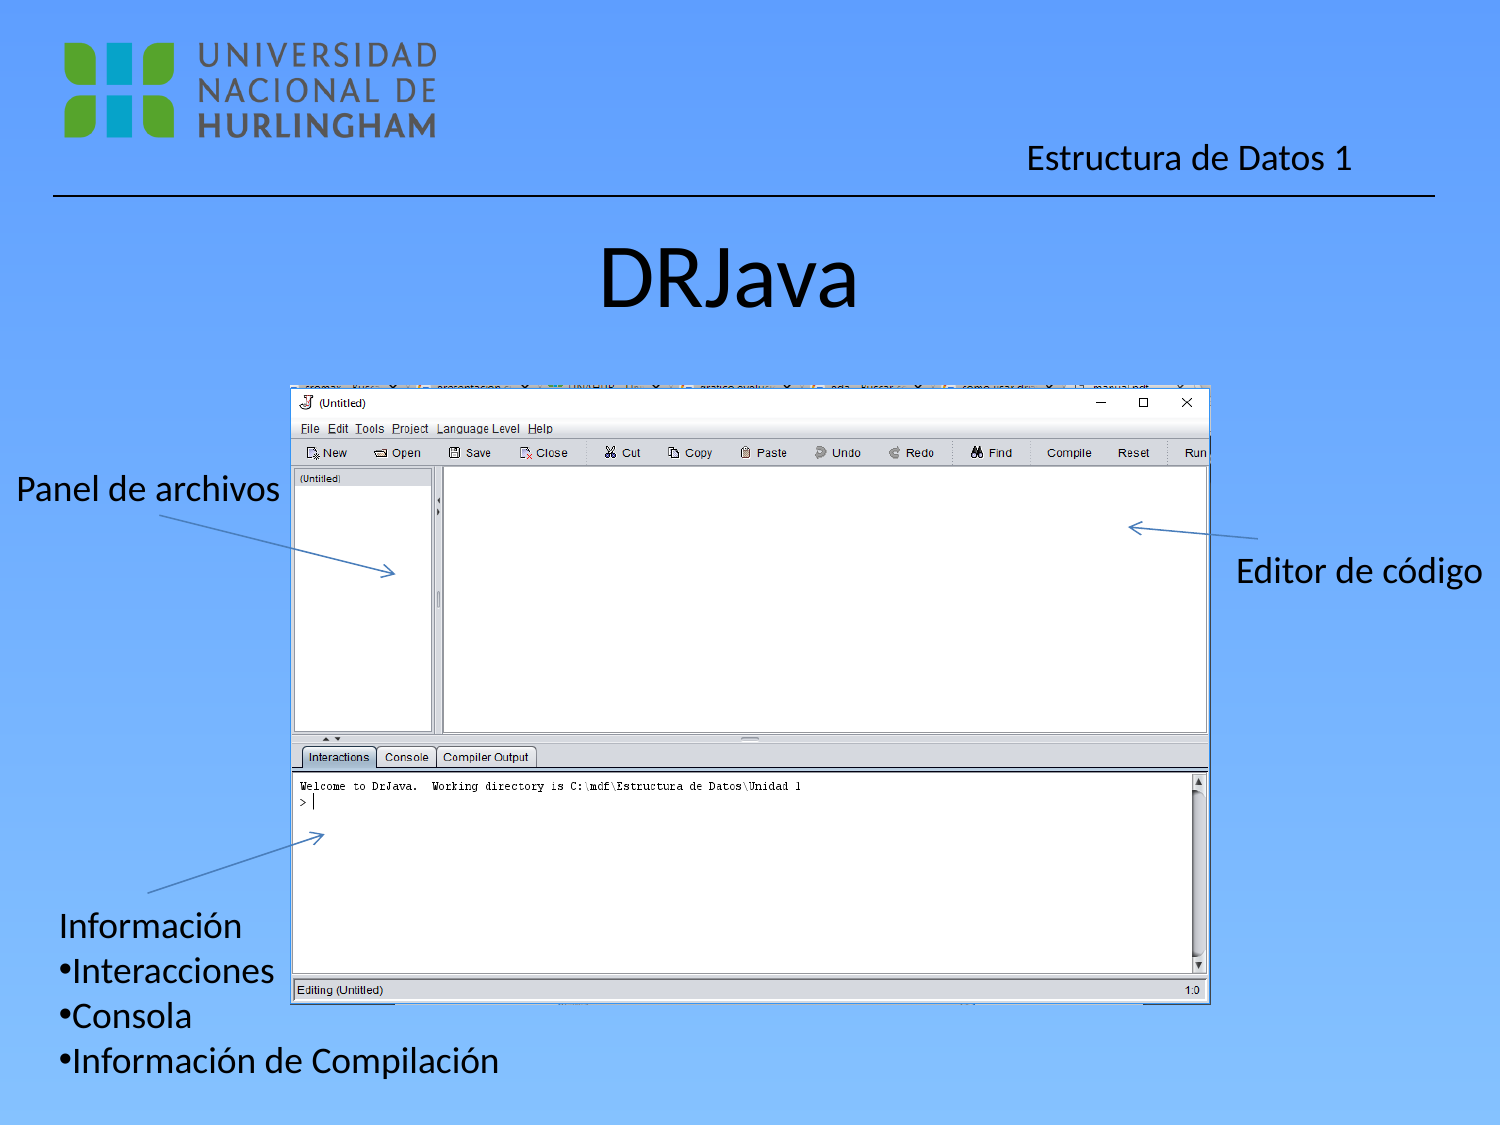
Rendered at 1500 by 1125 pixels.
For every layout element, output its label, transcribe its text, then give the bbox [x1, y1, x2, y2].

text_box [159, 514, 396, 575]
picture [64, 42, 436, 138]
text_box Panel de archivos [1, 456, 285, 516]
title DRJava [64, 208, 1415, 362]
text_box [147, 833, 325, 894]
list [290, 385, 1212, 1006]
text_box Información Interacciones Consola Información de Compilación [44, 893, 515, 1088]
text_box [1127, 526, 1259, 540]
text_box Editor de código [1221, 538, 1499, 599]
